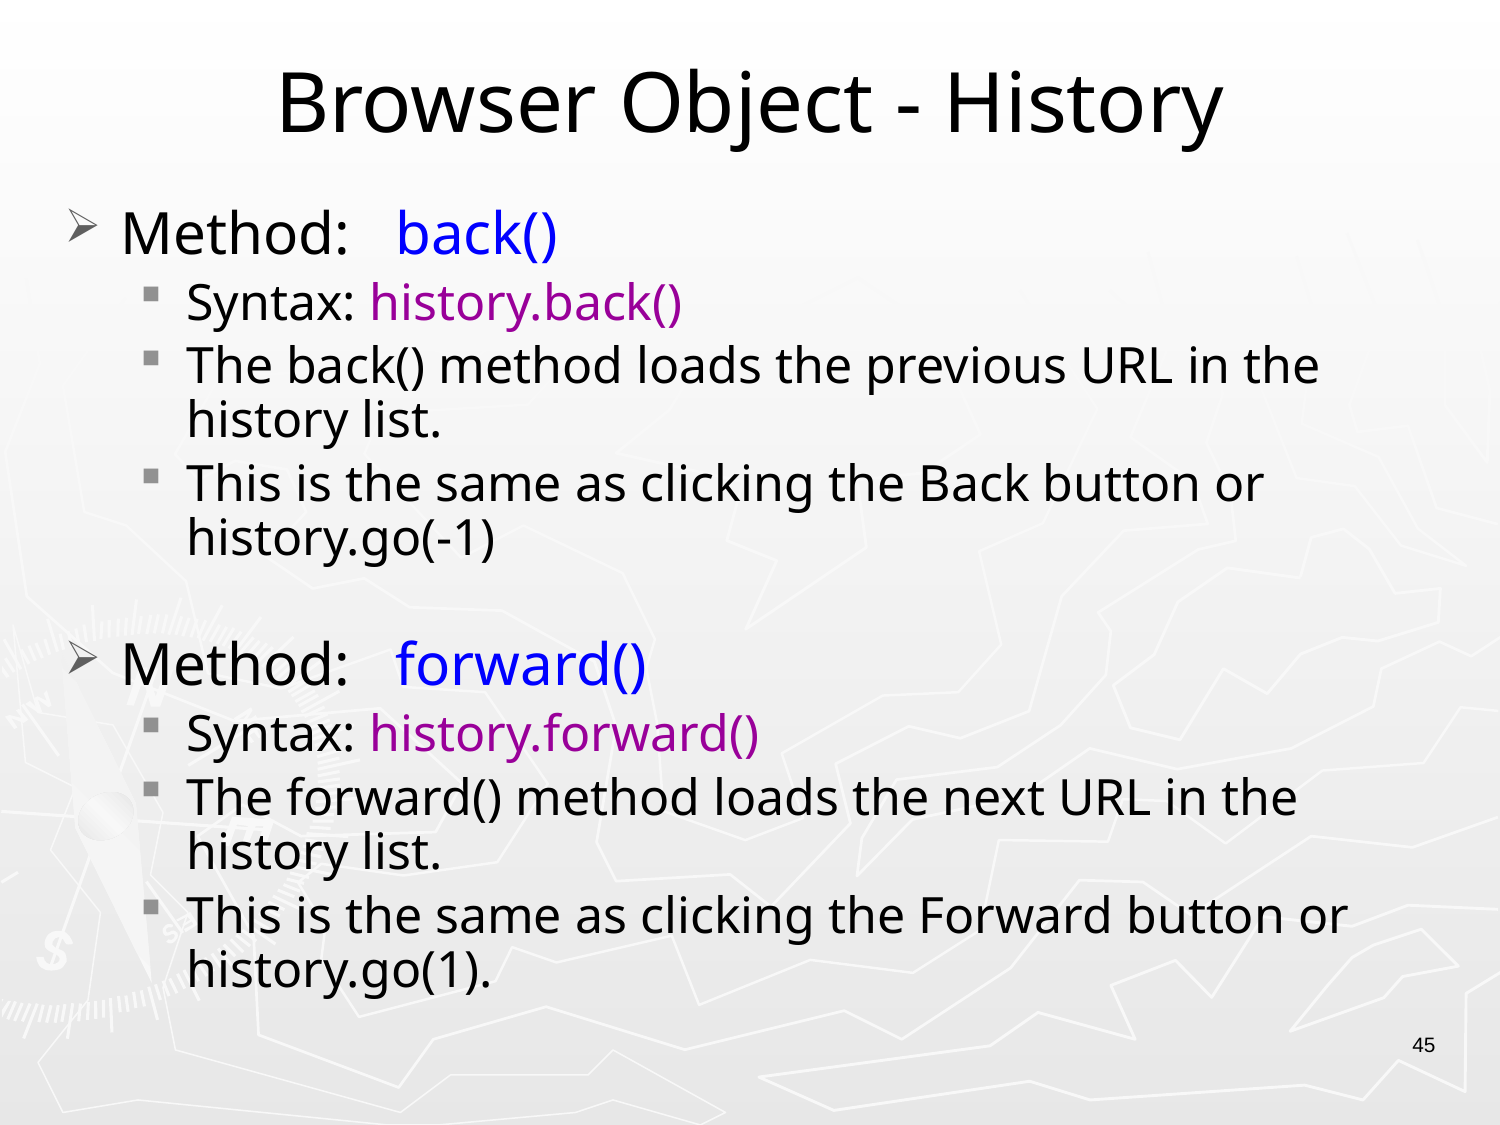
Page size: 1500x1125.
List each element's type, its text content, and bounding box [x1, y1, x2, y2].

title Browser Object - History [49, 37, 1451, 161]
list Method: back() Syntax: history.back() The back() method loads the previous URL in the history list. This is the same as clicking the Back button or history.go(-1) Method: forward() Syntax: history.forward() The forward() method loads the next URL in the history list. This is the same as clicking the Forward button or history.go(1). [49, 196, 1451, 1001]
slide_number 45 [1074, 1024, 1451, 1103]
